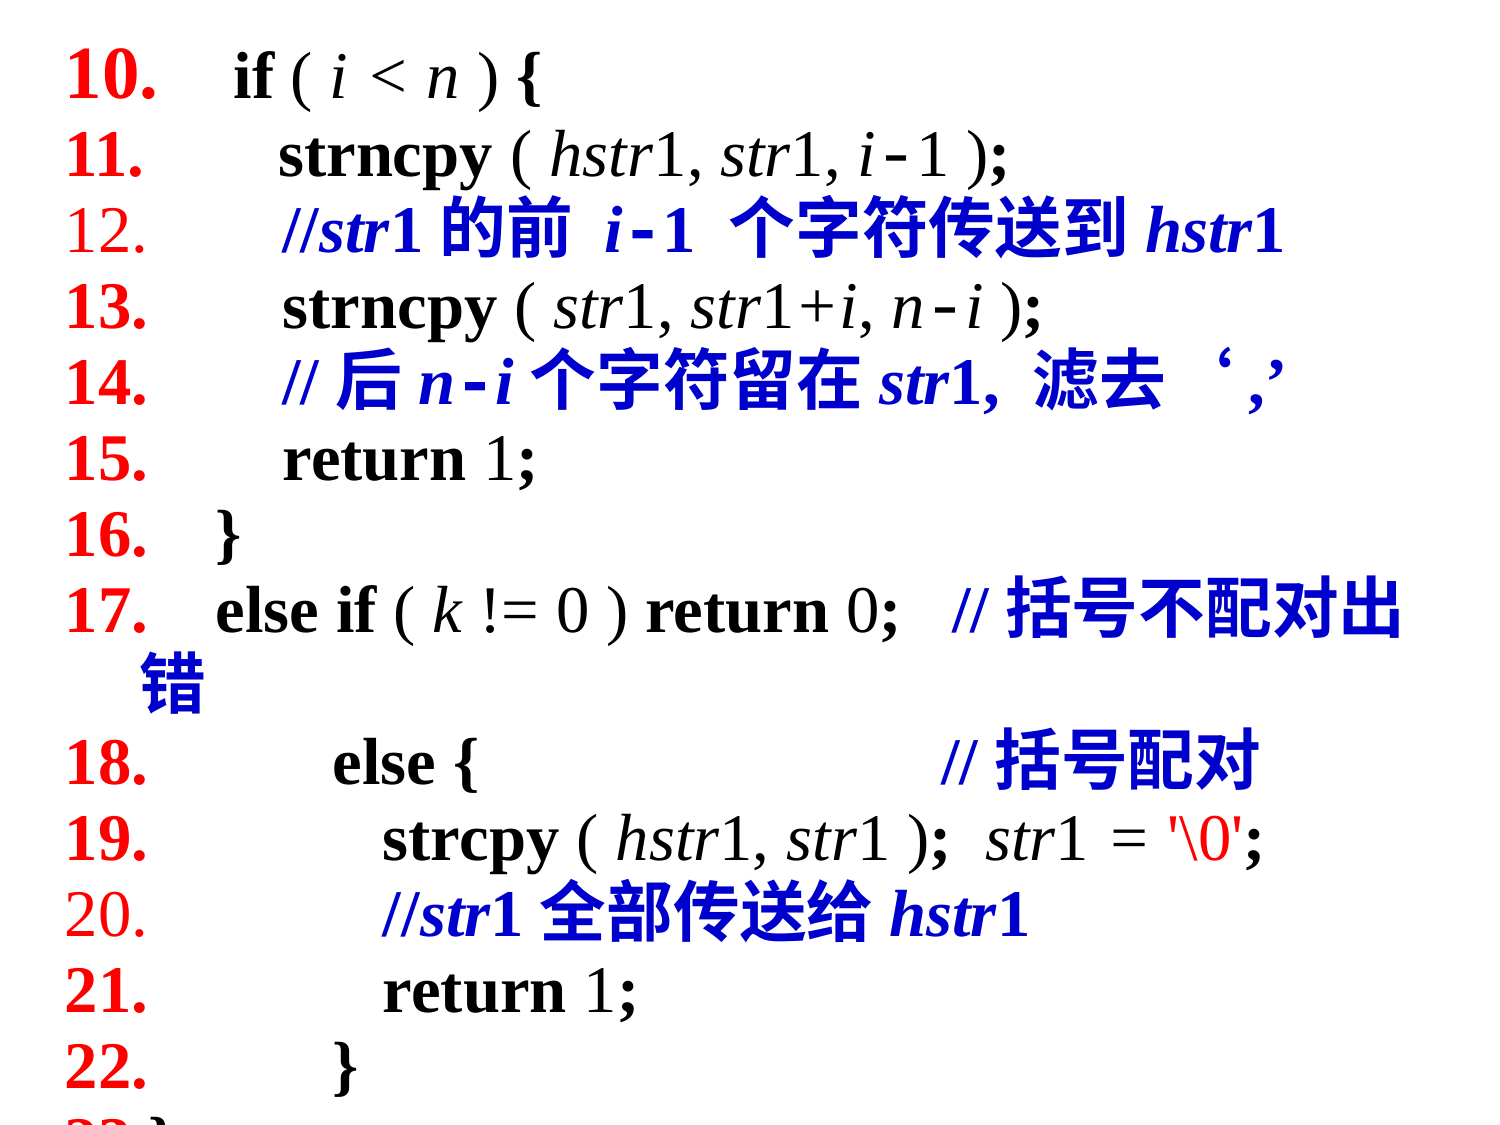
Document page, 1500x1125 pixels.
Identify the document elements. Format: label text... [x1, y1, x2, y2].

text_box if ( i < n ) { strncpy ( hstr1, str1, i-1 ); //str1的前 i-1 个字符传送到hstr1 strncpy ( str1, str1+i, n-i ); //后n-i个字符留在str1, 滤去‘,’ return 1; } else if ( k != 0 ) return 0; //括号不配对出错 else { //括号配对 strcpy ( hstr1, str1 ); str1 = '\0'; //str1全部传送给hstr1 return 1; } } [49, 23, 1475, 1125]
